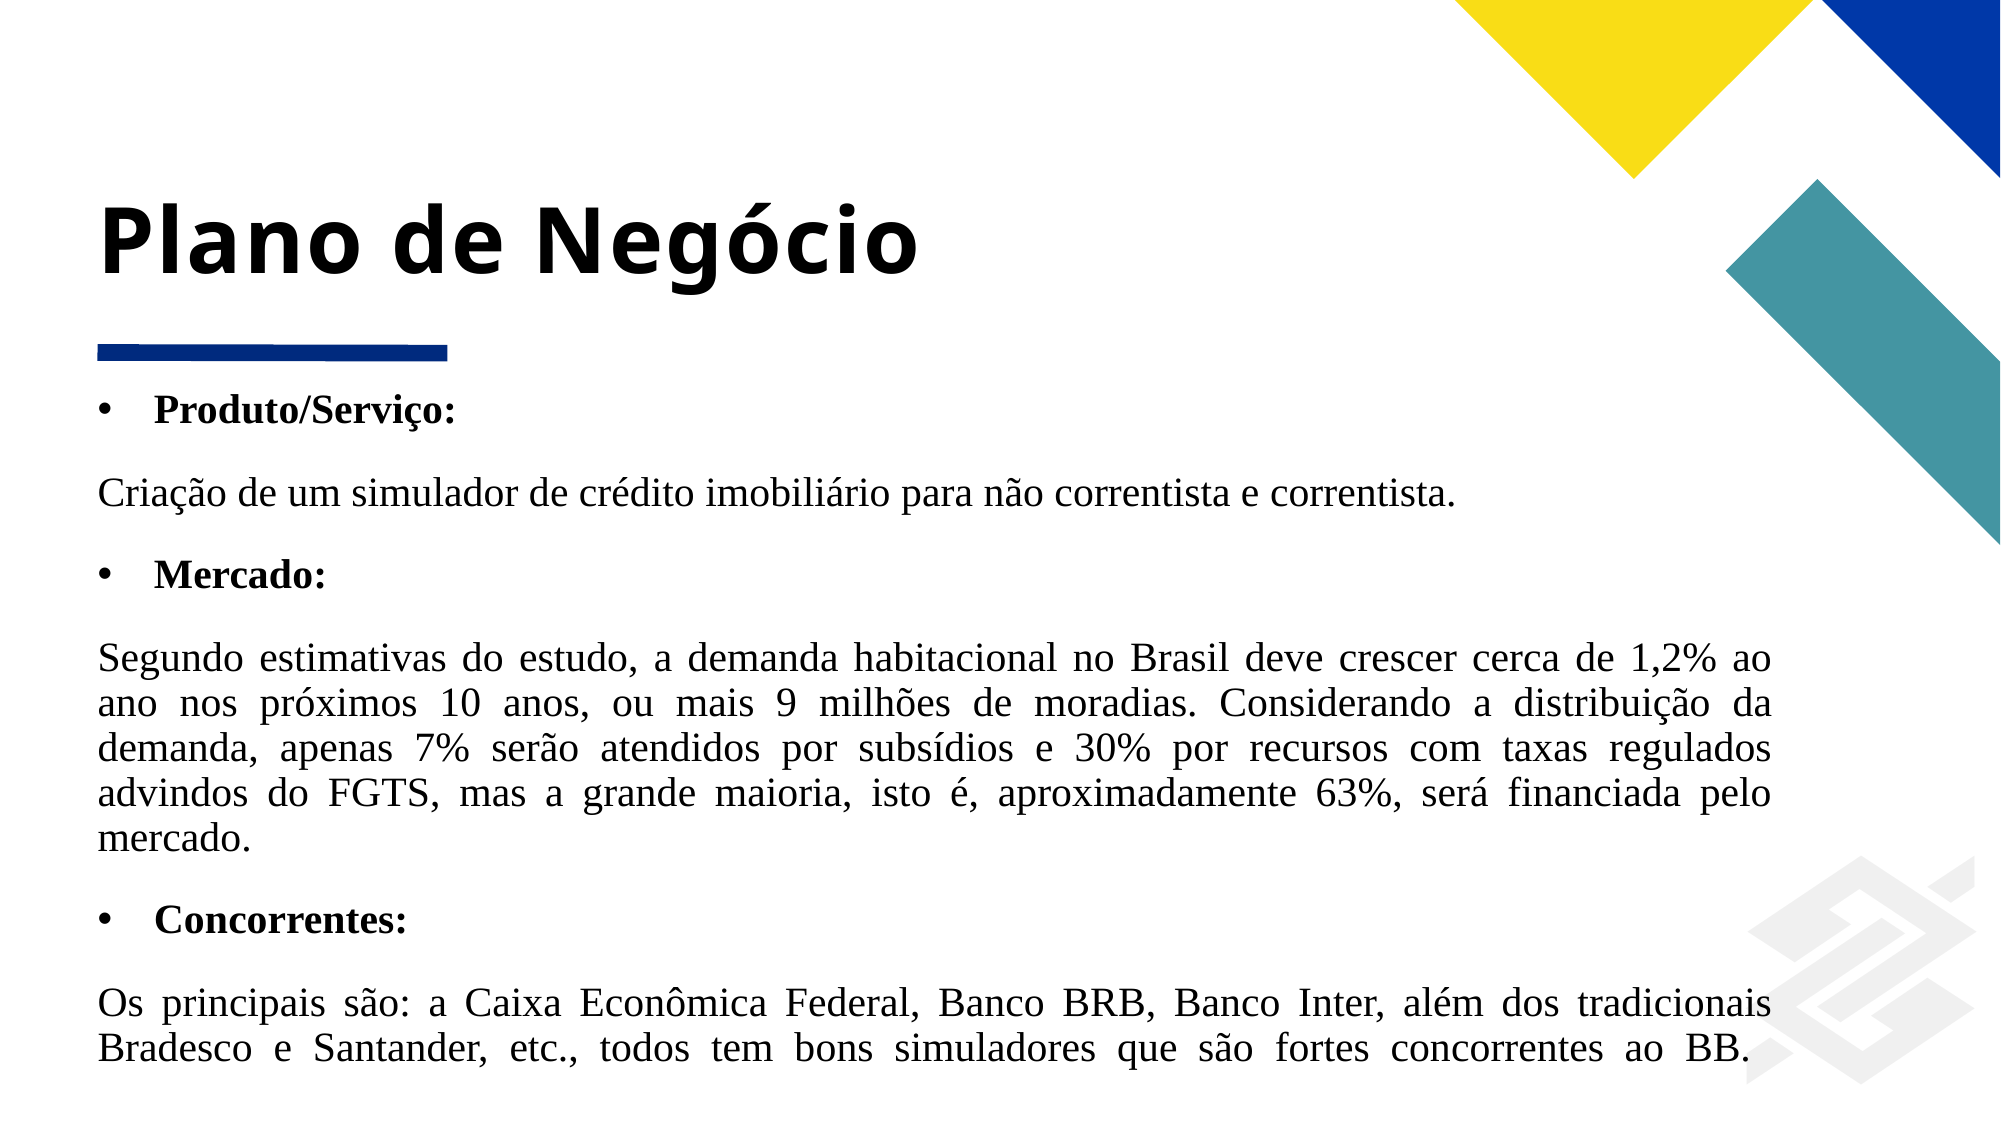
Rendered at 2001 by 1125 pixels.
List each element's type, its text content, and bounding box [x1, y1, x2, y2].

picture [1722, 831, 2000, 1110]
list Produto/Serviço: Criação de um simulador de crédito imobiliário para não correntista e correntista. Mercado: Segundo estimativas do estudo, a demanda habitacional no Brasil deve crescer cerca de 1,2% ao ano nos próximos 10 anos, ou mais 9 milhões de moradias. Considerando a distribuição da demanda, apenas 7% serão atendidos por subsídios e 30% por recursos com taxas regulados advindos do FGTS, mas a grande maioria, isto é, aproximadamente 63%, será financiada pelo mercado. Concorrentes: Os principais são: a Caixa Econômica Federal, Banco BRB, Banco Inter, além dos tradicionais Bradesco e Santander, etc., todos tem bons simuladores que são fortes concorrentes ao BB. [97, 380, 1774, 971]
title Plano de Negócio [97, 45, 1702, 291]
